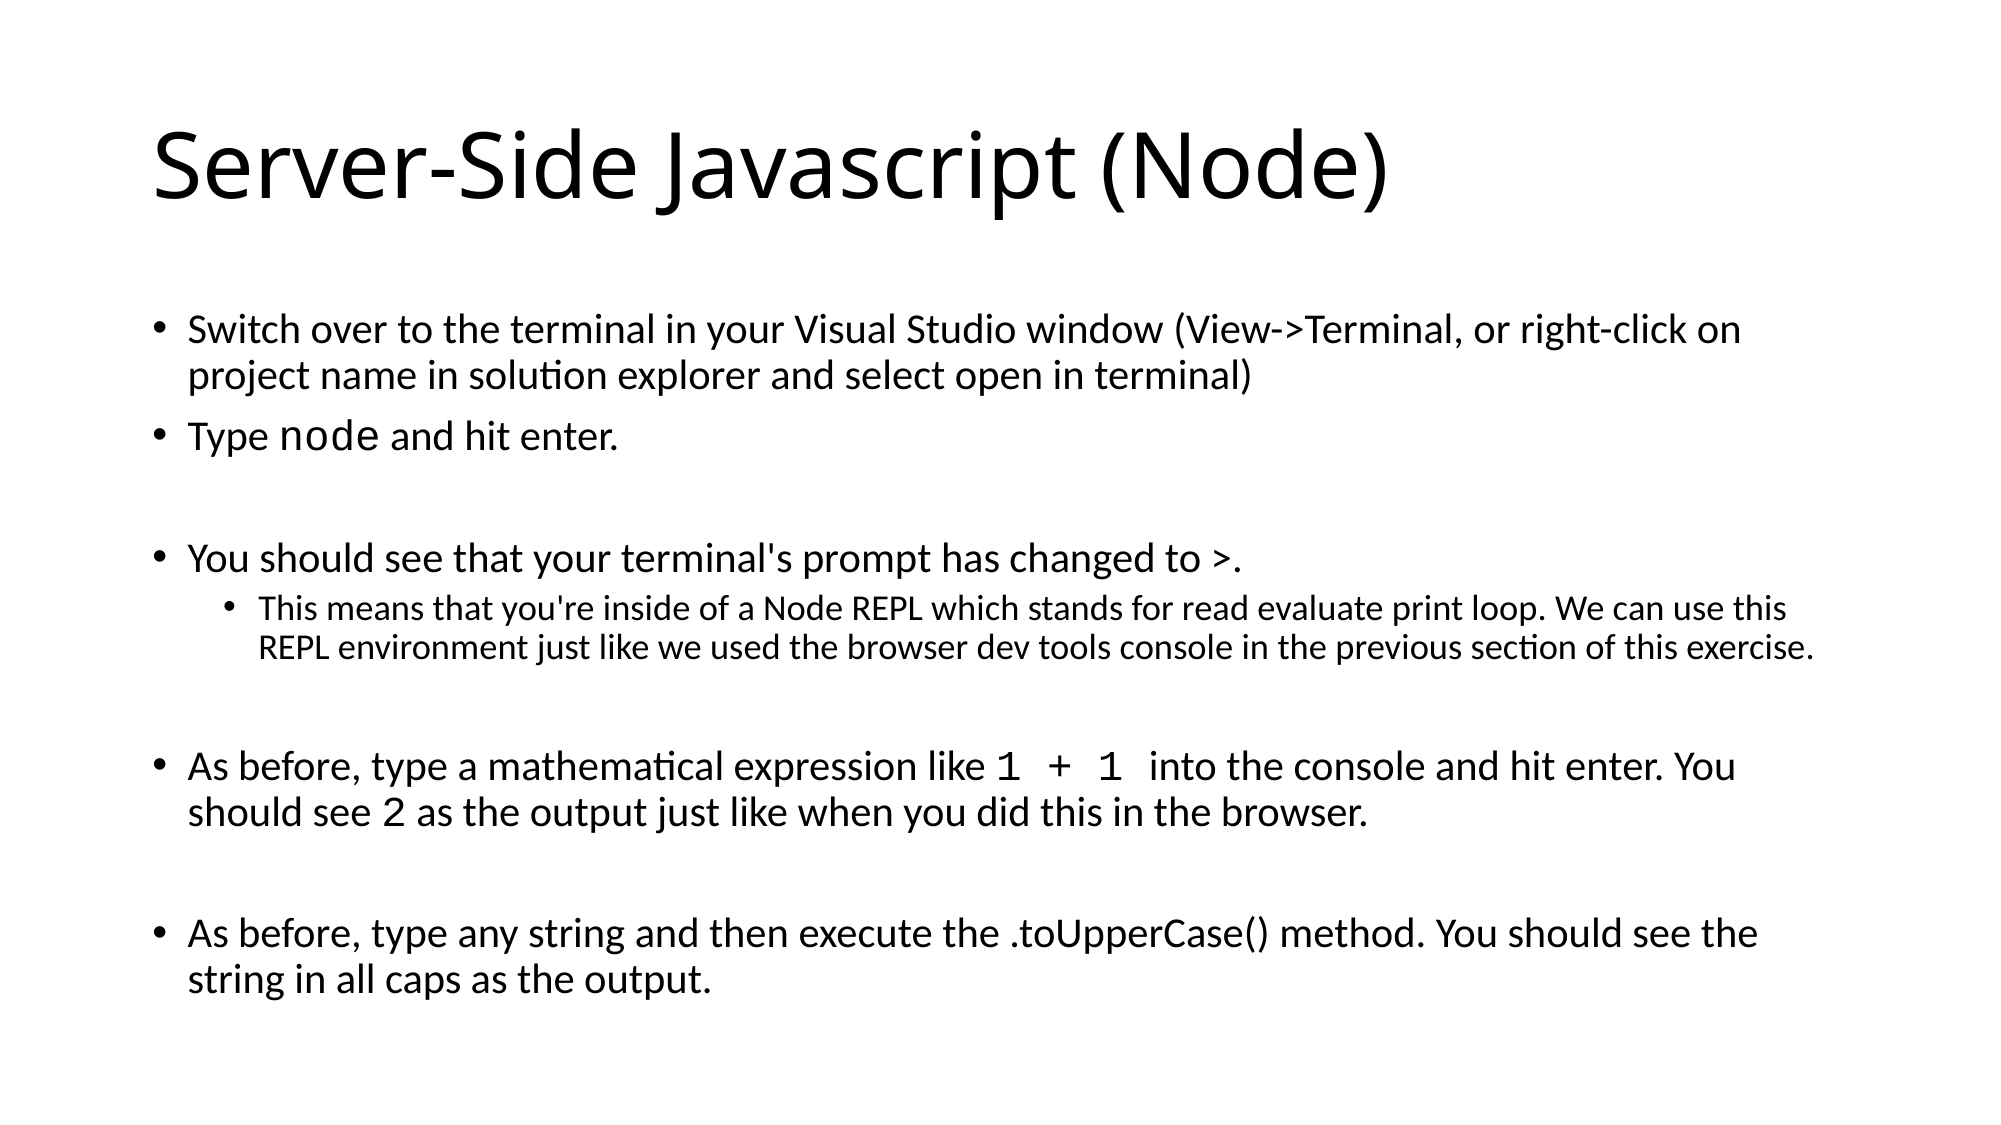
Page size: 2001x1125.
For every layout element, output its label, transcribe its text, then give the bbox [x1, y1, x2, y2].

list Switch over to the terminal in your Visual Studio window (View->Terminal, or right-click on project name in solution explorer and select open in terminal) Type node and hit enter. You should see that your terminal's prompt has changed to >. This means that you're inside of a Node REPL which stands for read evaluate print loop. We can use this REPL environment just like we used the browser dev tools console in the previous section of this exercise. As before, type a mathematical expression like 1 + 1 into the console and hit enter. You should see 2 as the output just like when you did this in the browser. As before, type any string and then execute the .toUpperCase() method. You should see the string in all caps as the output. [137, 299, 1863, 1014]
title Server-Side Javascript (Node) [137, 59, 1863, 278]
